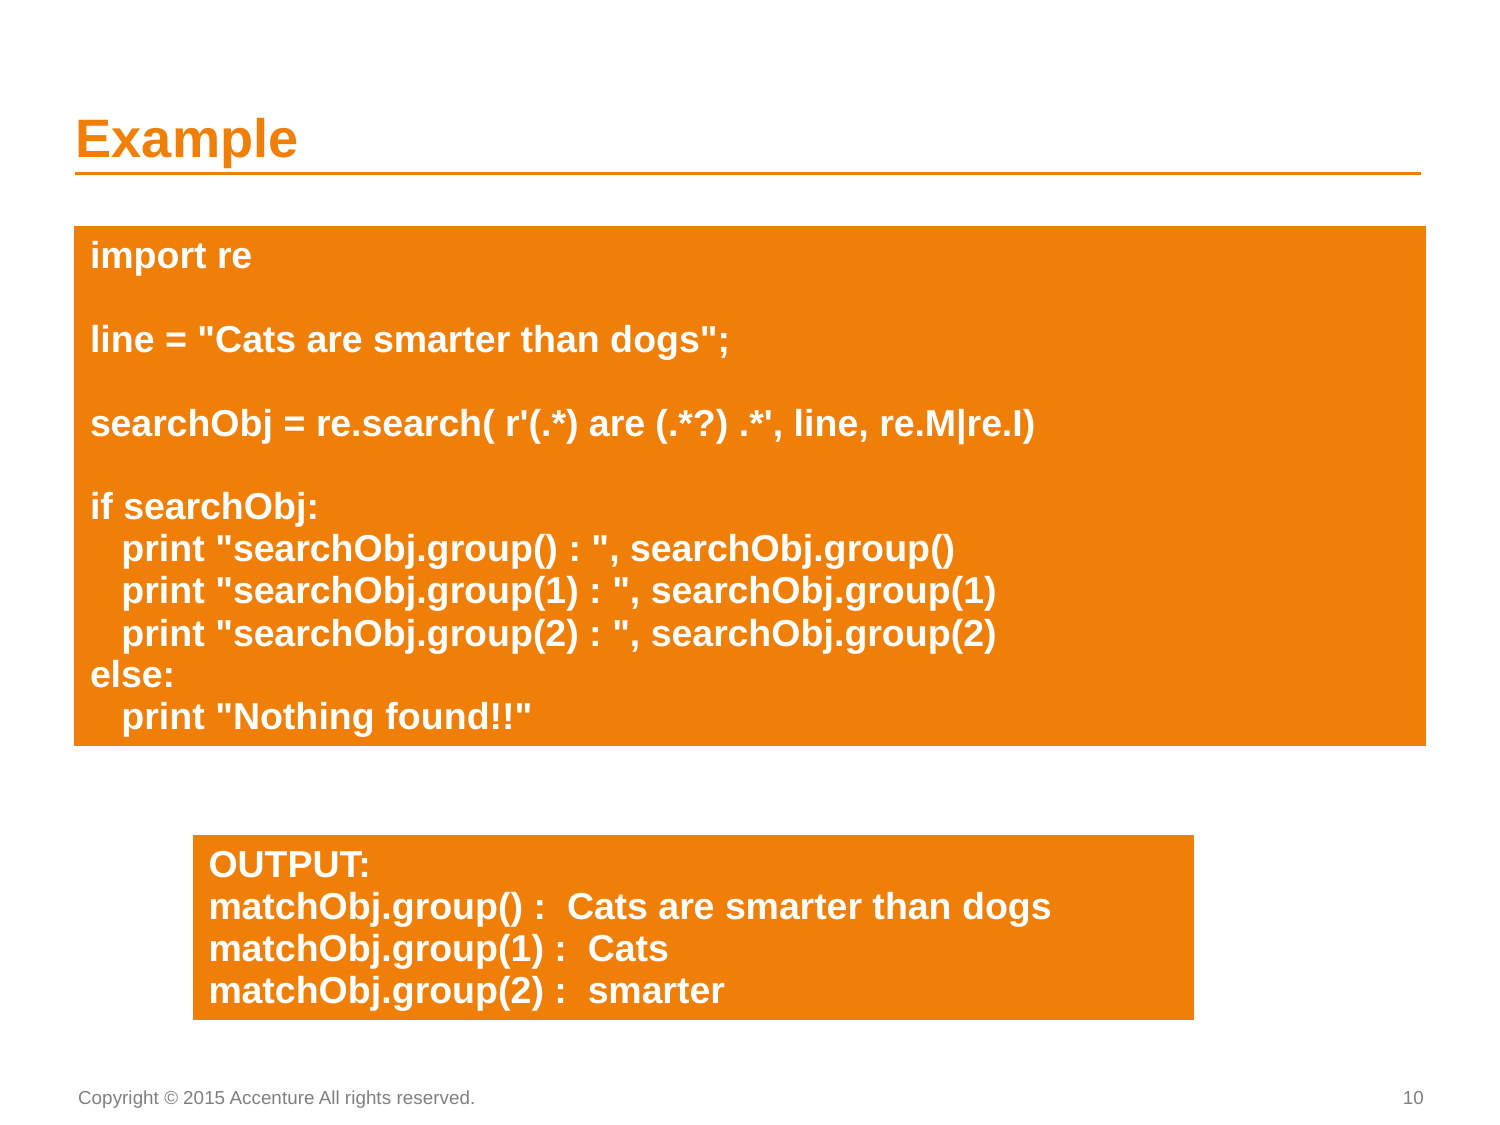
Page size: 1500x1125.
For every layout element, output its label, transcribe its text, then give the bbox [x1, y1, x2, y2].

table_header OUTPUT: matchObj.group() : Cats are smarter than dogs matchObj.group(1) : Cats matchObj.group(2) : smarter [194, 837, 1193, 1018]
table_header import re line = "Cats are smarter than dogs"; searchObj = re.search( r'(.*) are (.*?) .*', line, re.M|re.I) if searchObj: print "searchObj.group() : ", searchObj.group() print "searchObj.group(1) : ", searchObj.group(1) print "searchObj.group(2) : ", searchObj.group(2) else: print "Nothing found!!" [76, 227, 1424, 745]
title Example [75, 27, 1422, 168]
